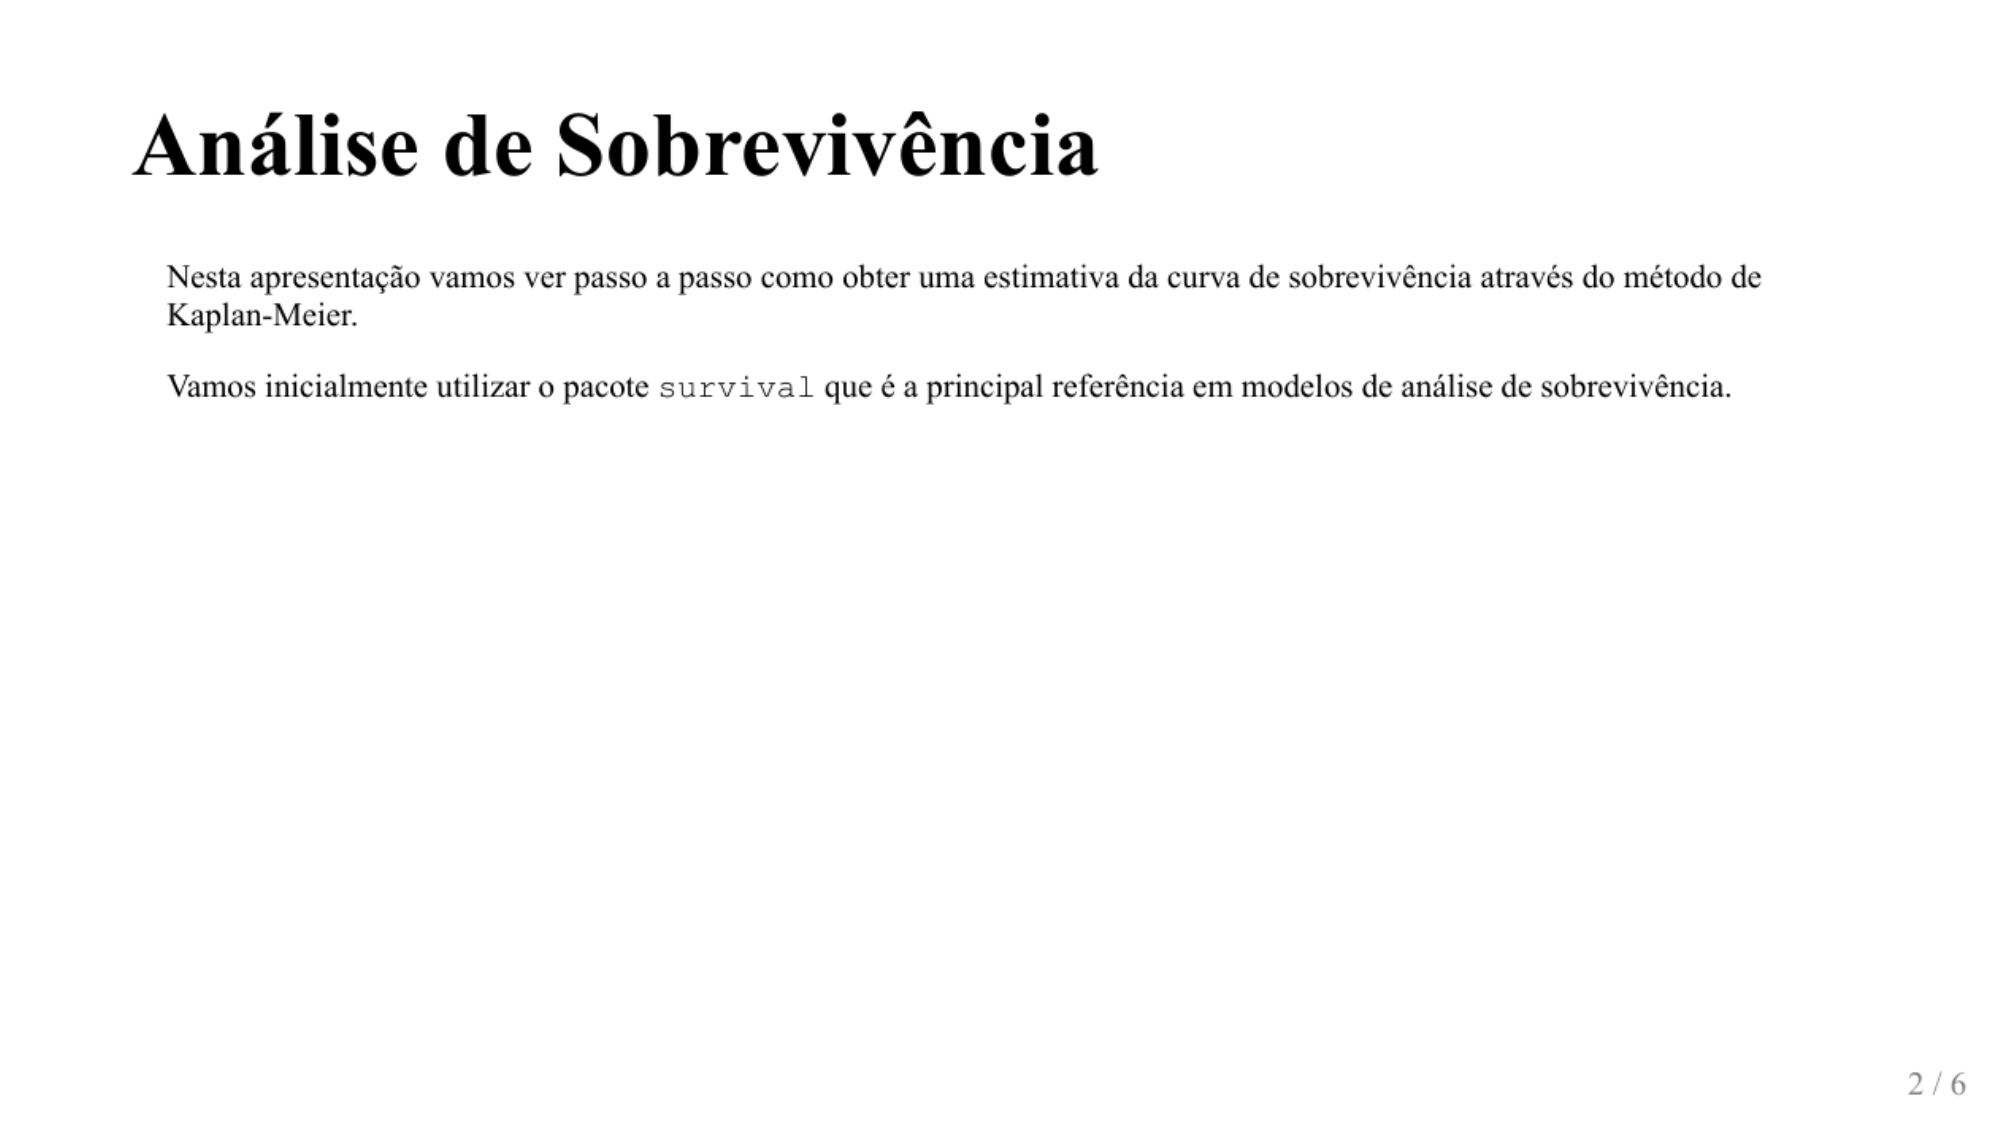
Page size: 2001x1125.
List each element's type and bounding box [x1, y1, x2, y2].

list [0, 0, 2000, 1125]
